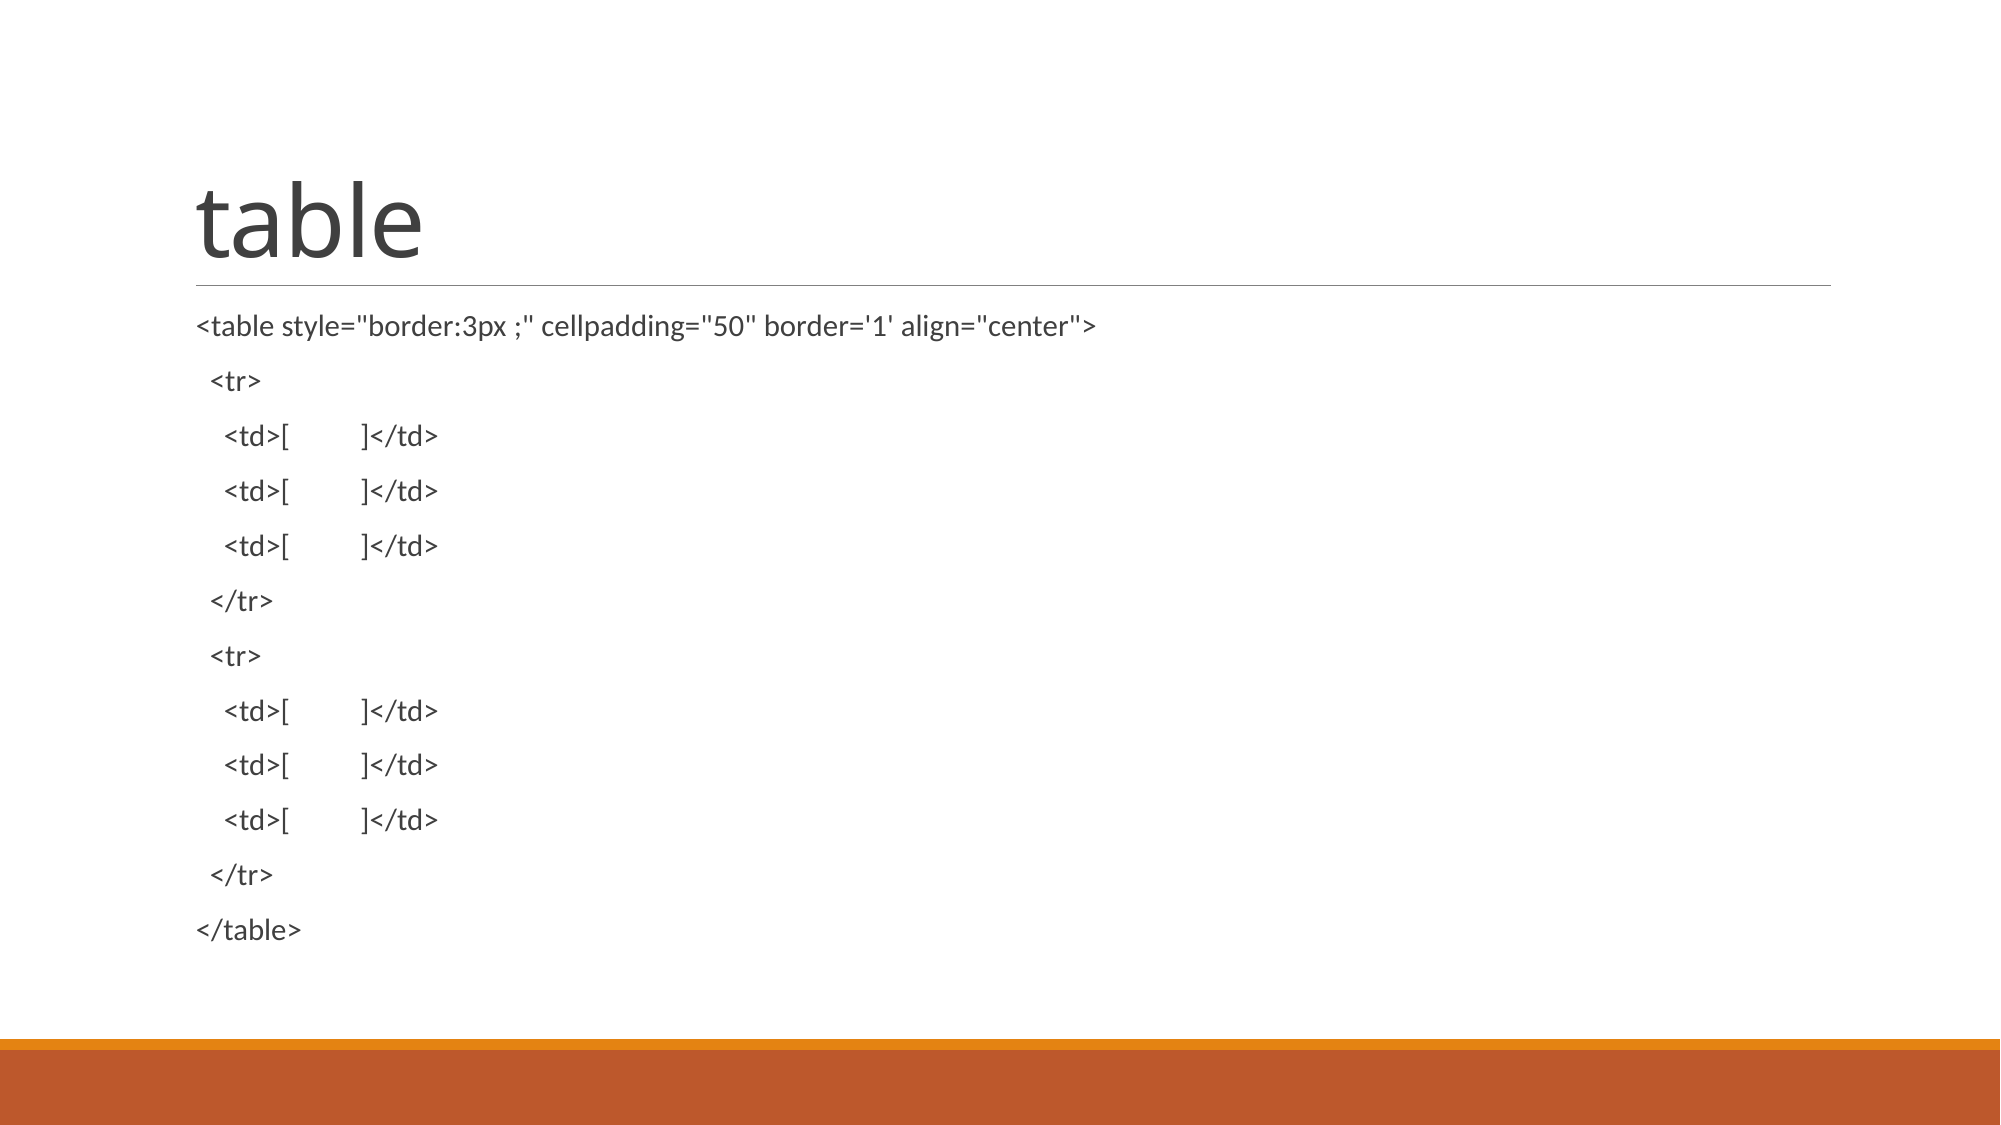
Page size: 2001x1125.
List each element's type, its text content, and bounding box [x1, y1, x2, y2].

list <table style="border:3px ;" cellpadding="50" border='1' align="center"> <tr> <td>[ ]</td> <td>[ ]</td> <td>[ ]</td> </tr> <tr> <td>[ ]</td> <td>[ ]</td> <td>[ ]</td> </tr> </table> [180, 302, 1830, 963]
title table [180, 47, 1830, 285]
